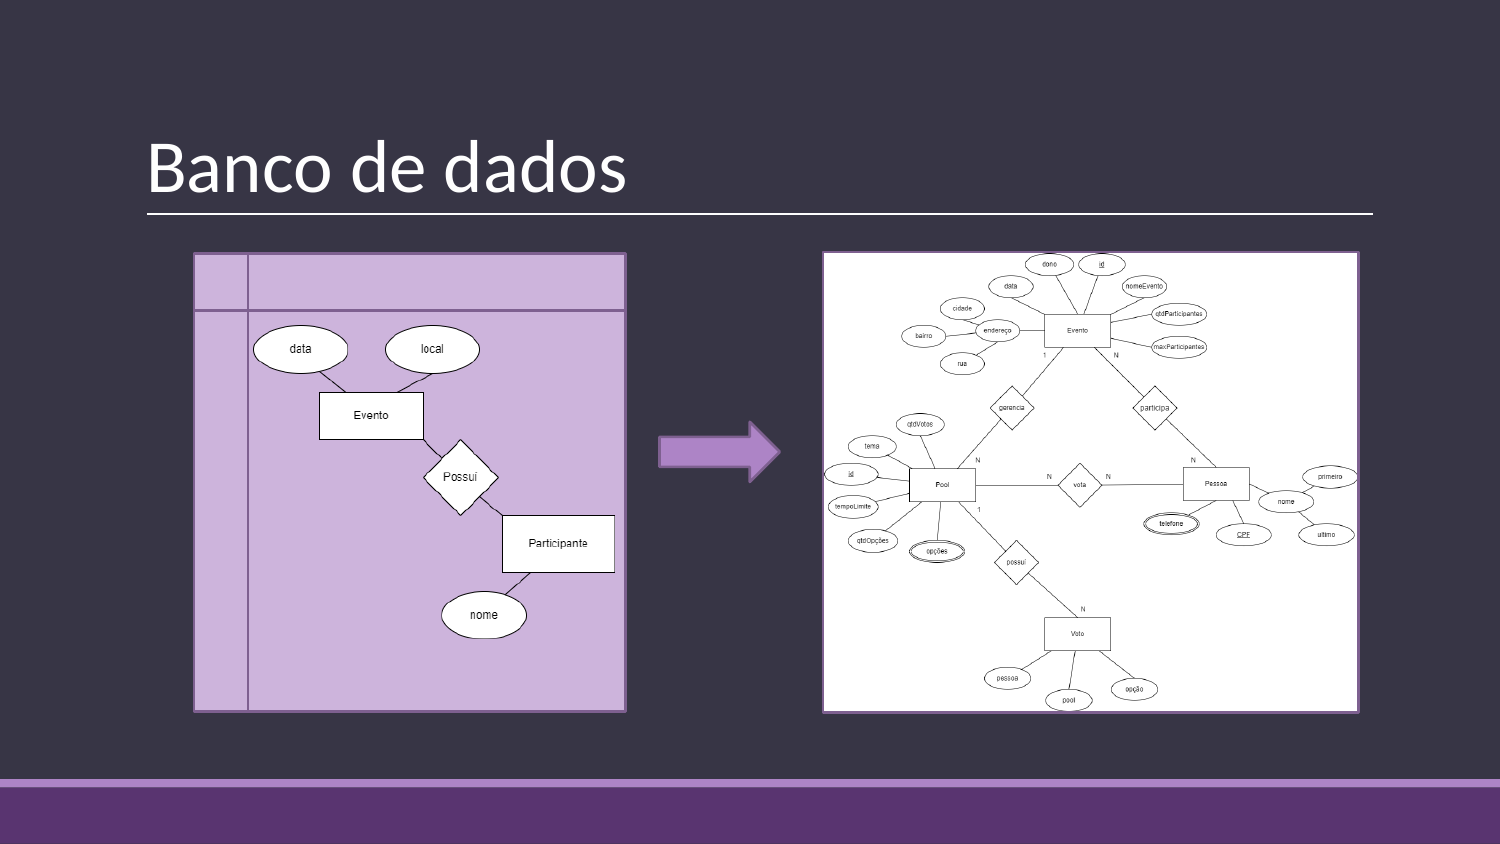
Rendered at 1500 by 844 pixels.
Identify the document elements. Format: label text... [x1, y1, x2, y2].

title Banco de dados [135, 35, 1373, 214]
text_box [659, 421, 780, 482]
picture [824, 252, 1358, 712]
picture [253, 325, 616, 639]
text_box [193, 253, 626, 712]
